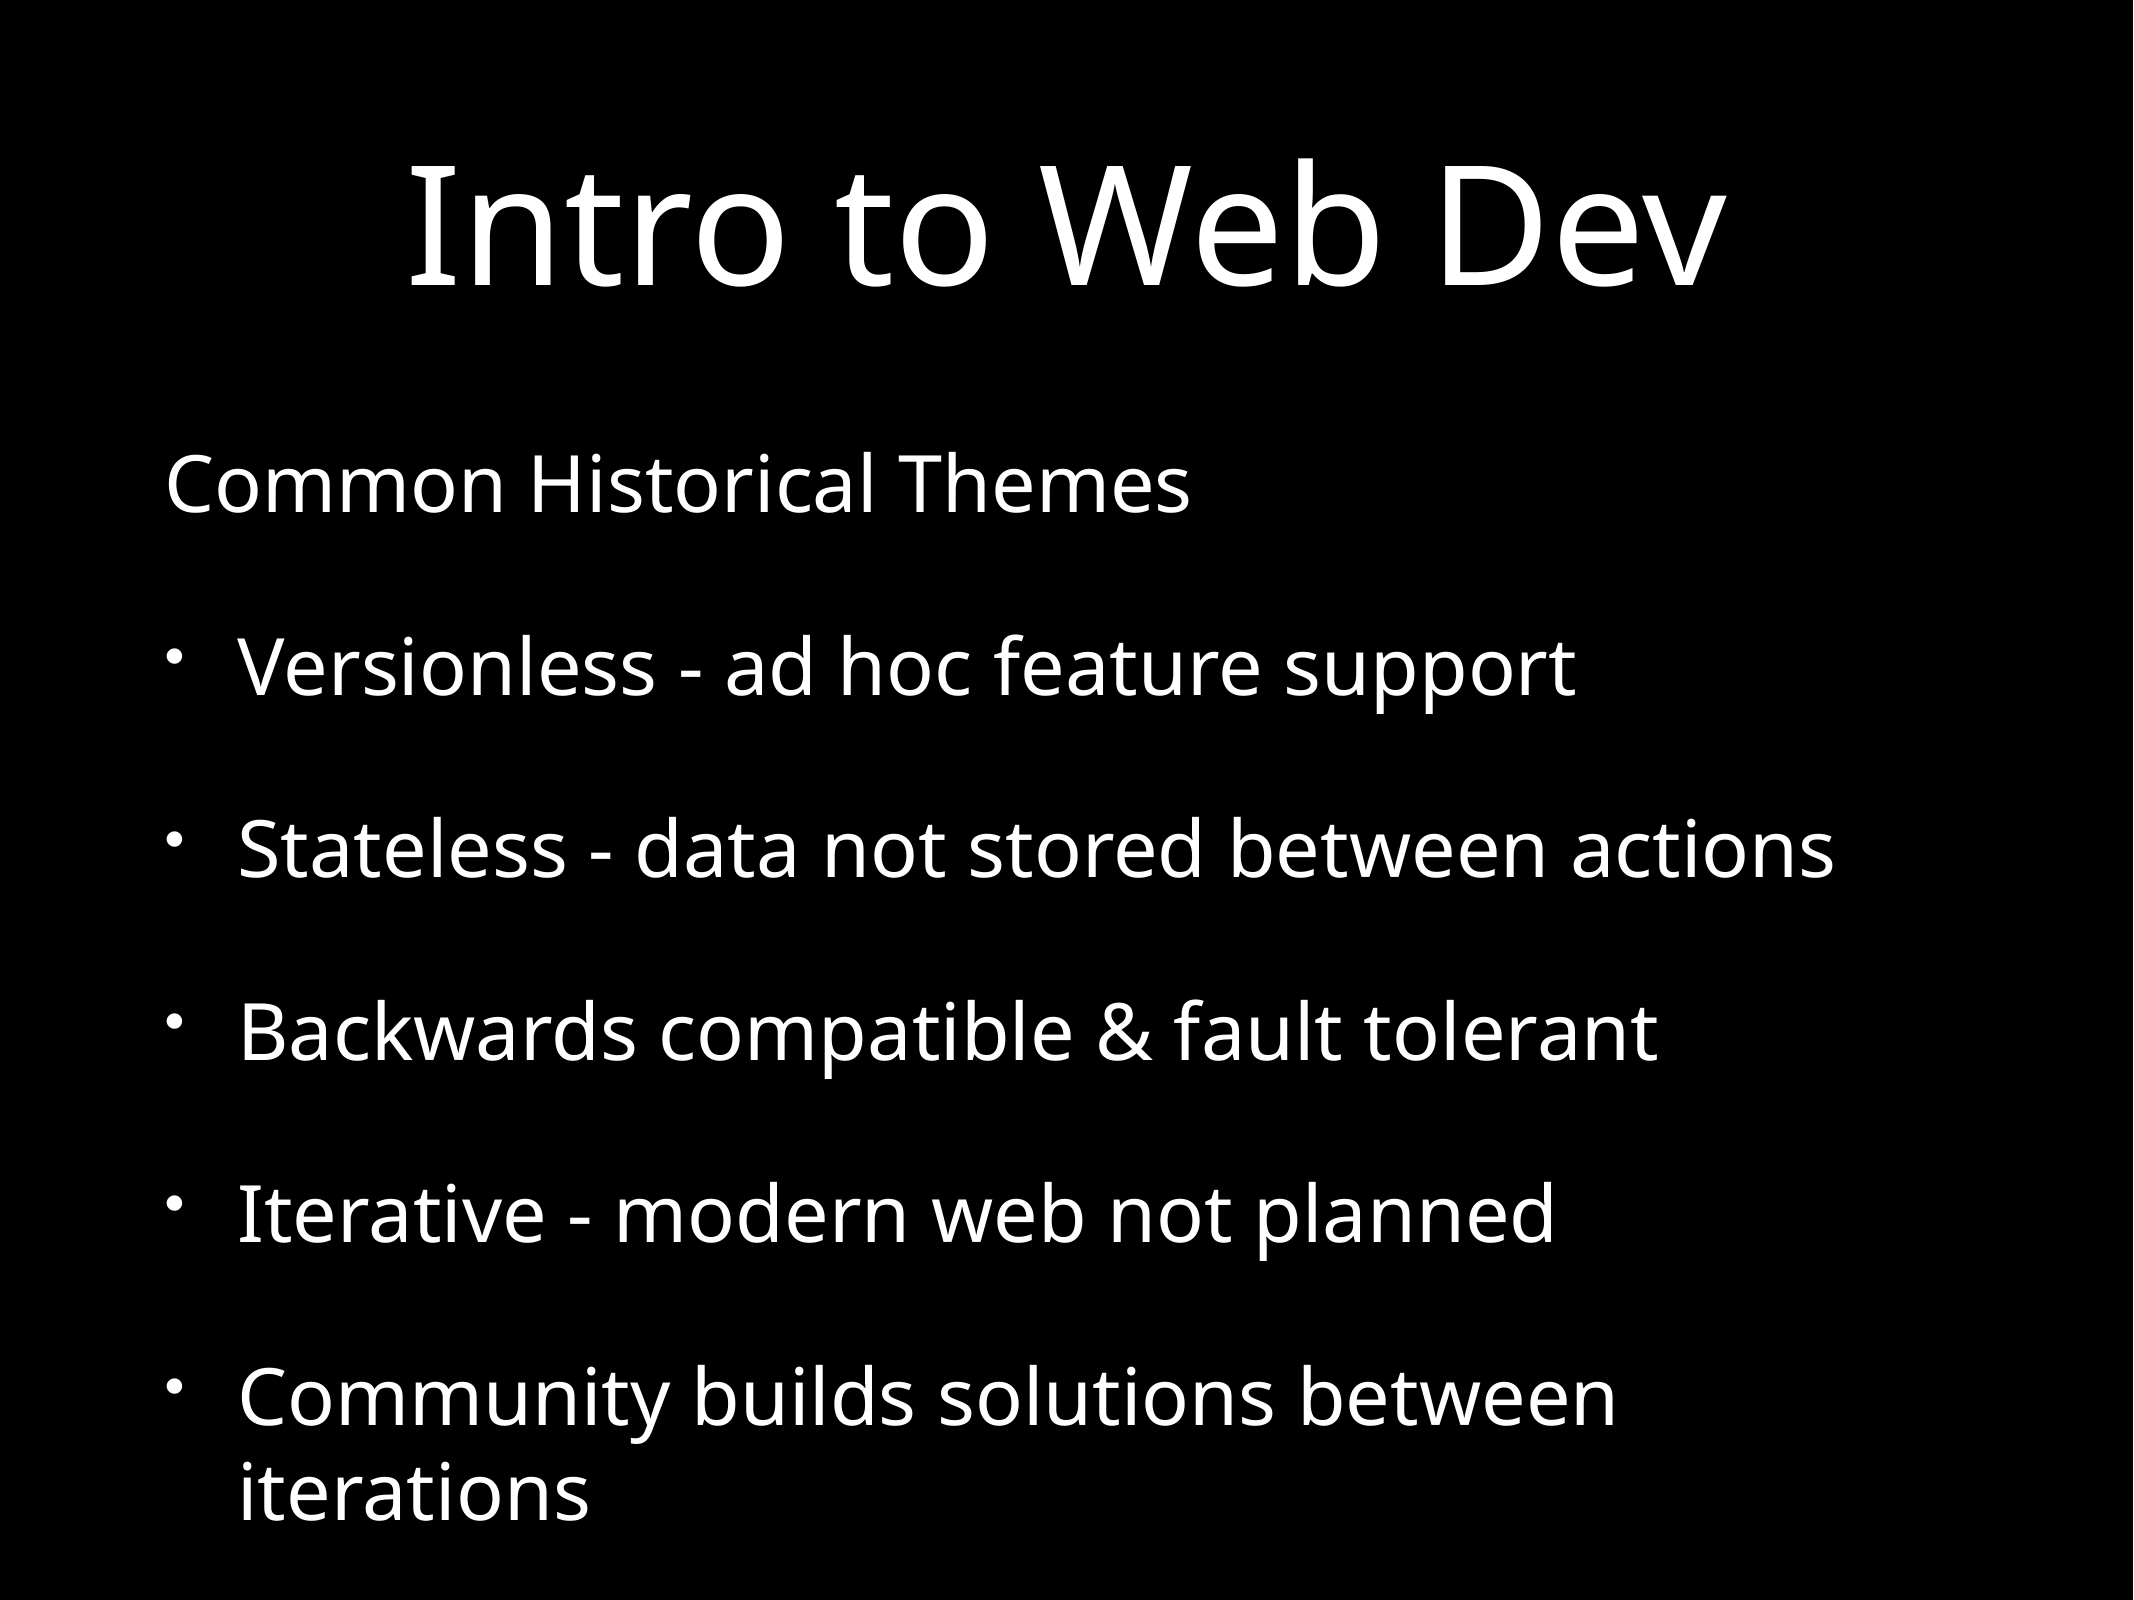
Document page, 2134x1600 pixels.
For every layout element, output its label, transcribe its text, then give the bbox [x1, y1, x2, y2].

title Intro to Web Dev [155, 41, 1978, 397]
list Common Historical Themes Versionless - ad hoc feature support Stateless - data not stored between actions Backwards compatible & fault tolerant Iterative - modern web not planned Community builds solutions between iterations [155, 424, 1978, 1513]
